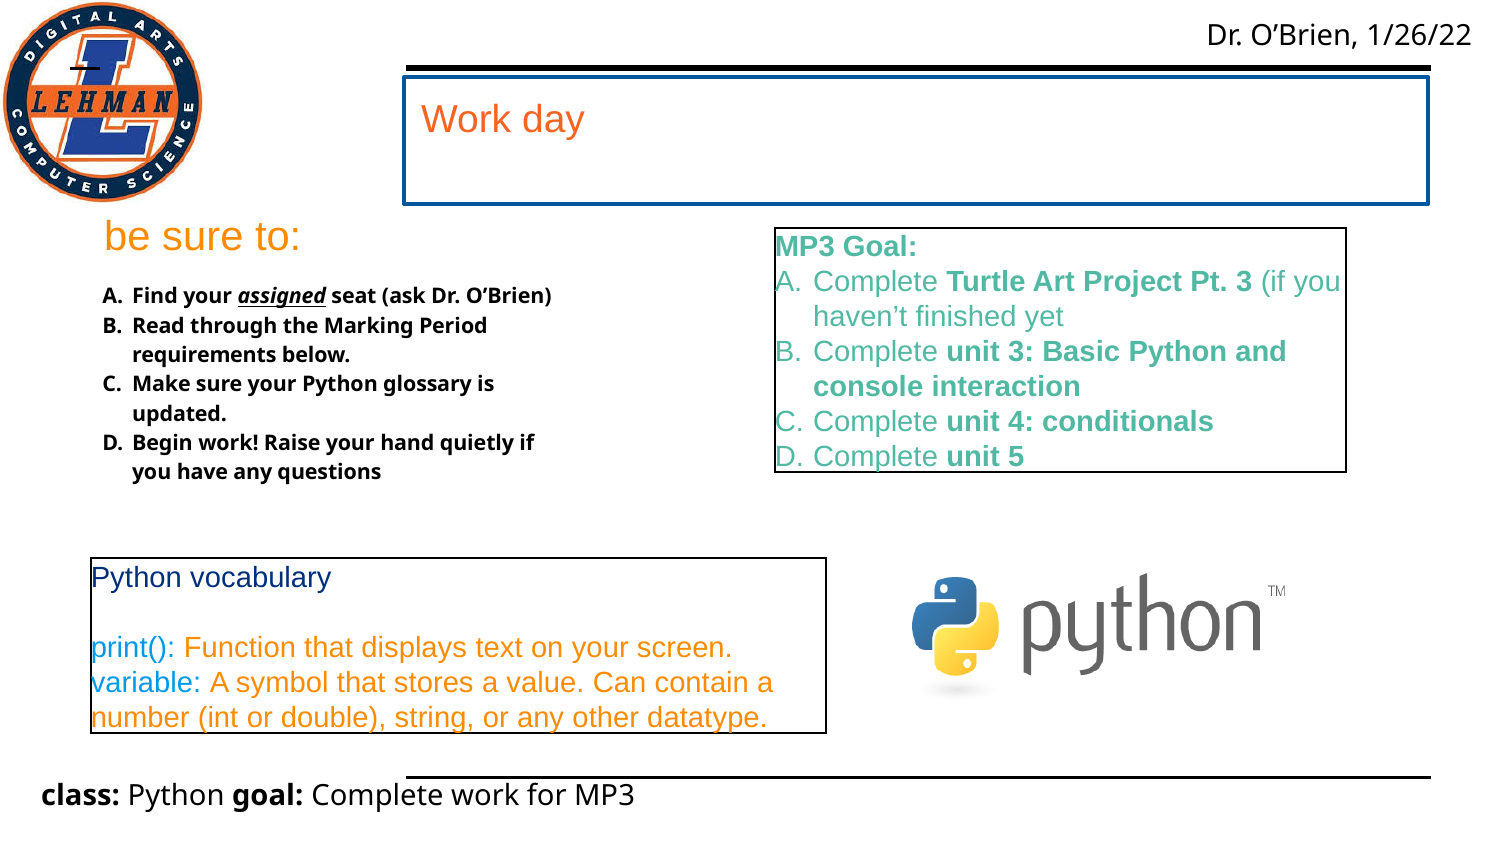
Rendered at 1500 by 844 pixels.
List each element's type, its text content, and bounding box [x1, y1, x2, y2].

text_box Find your assigned seat (ask Dr. O’Brien) Read through the Marking Period requirements below. Make sure your Python glossary is updated. Begin work! Raise your hand quietly if you have any questions [87, 263, 578, 509]
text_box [403, 76, 1429, 205]
text_box MP3 Goal: Complete Turtle Art Project Pt. 3 (if you haven’t finished yet Complete unit 3: Basic Python and console interaction Complete unit 4: conditionals Complete unit 5 [774, 227, 1346, 473]
picture [850, 547, 1322, 728]
picture [0, 0, 204, 204]
text_box be sure to: [104, 208, 302, 259]
text_box Python vocabulary print(): Function that displays text on your screen. variable: A symbol that stores a value. Can contain a number (int or double), string, or any other datatype. [90, 558, 826, 733]
